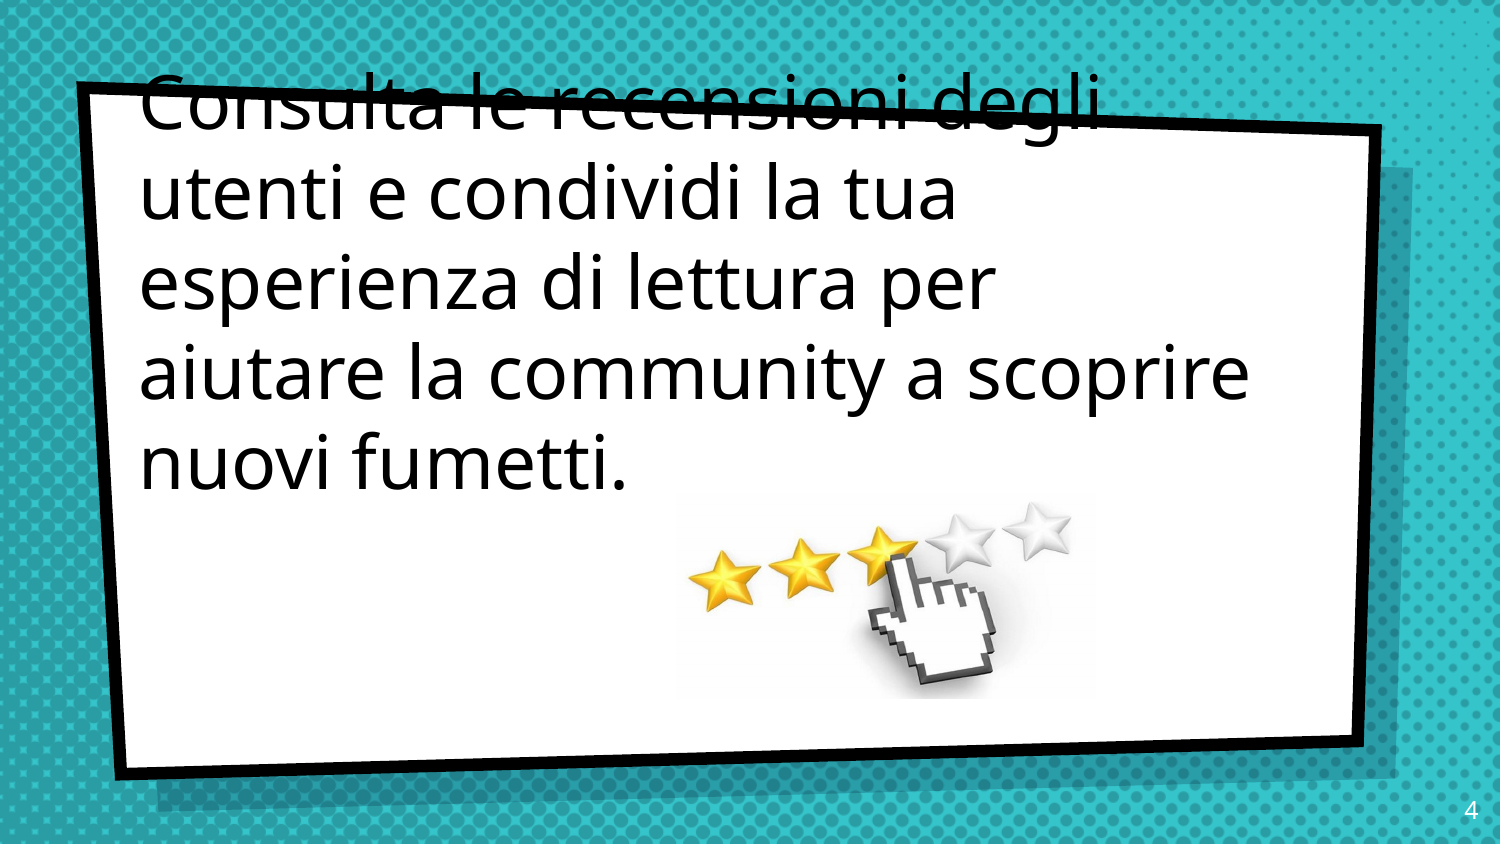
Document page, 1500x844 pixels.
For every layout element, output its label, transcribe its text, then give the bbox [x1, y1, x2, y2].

title Consulta le recensioni degli utenti e condividi la tua esperienza di lettura per aiutare la community a scoprire nuovi fumetti. [123, 145, 1277, 520]
slide_number 4 [1403, 779, 1494, 844]
picture [676, 492, 1096, 700]
